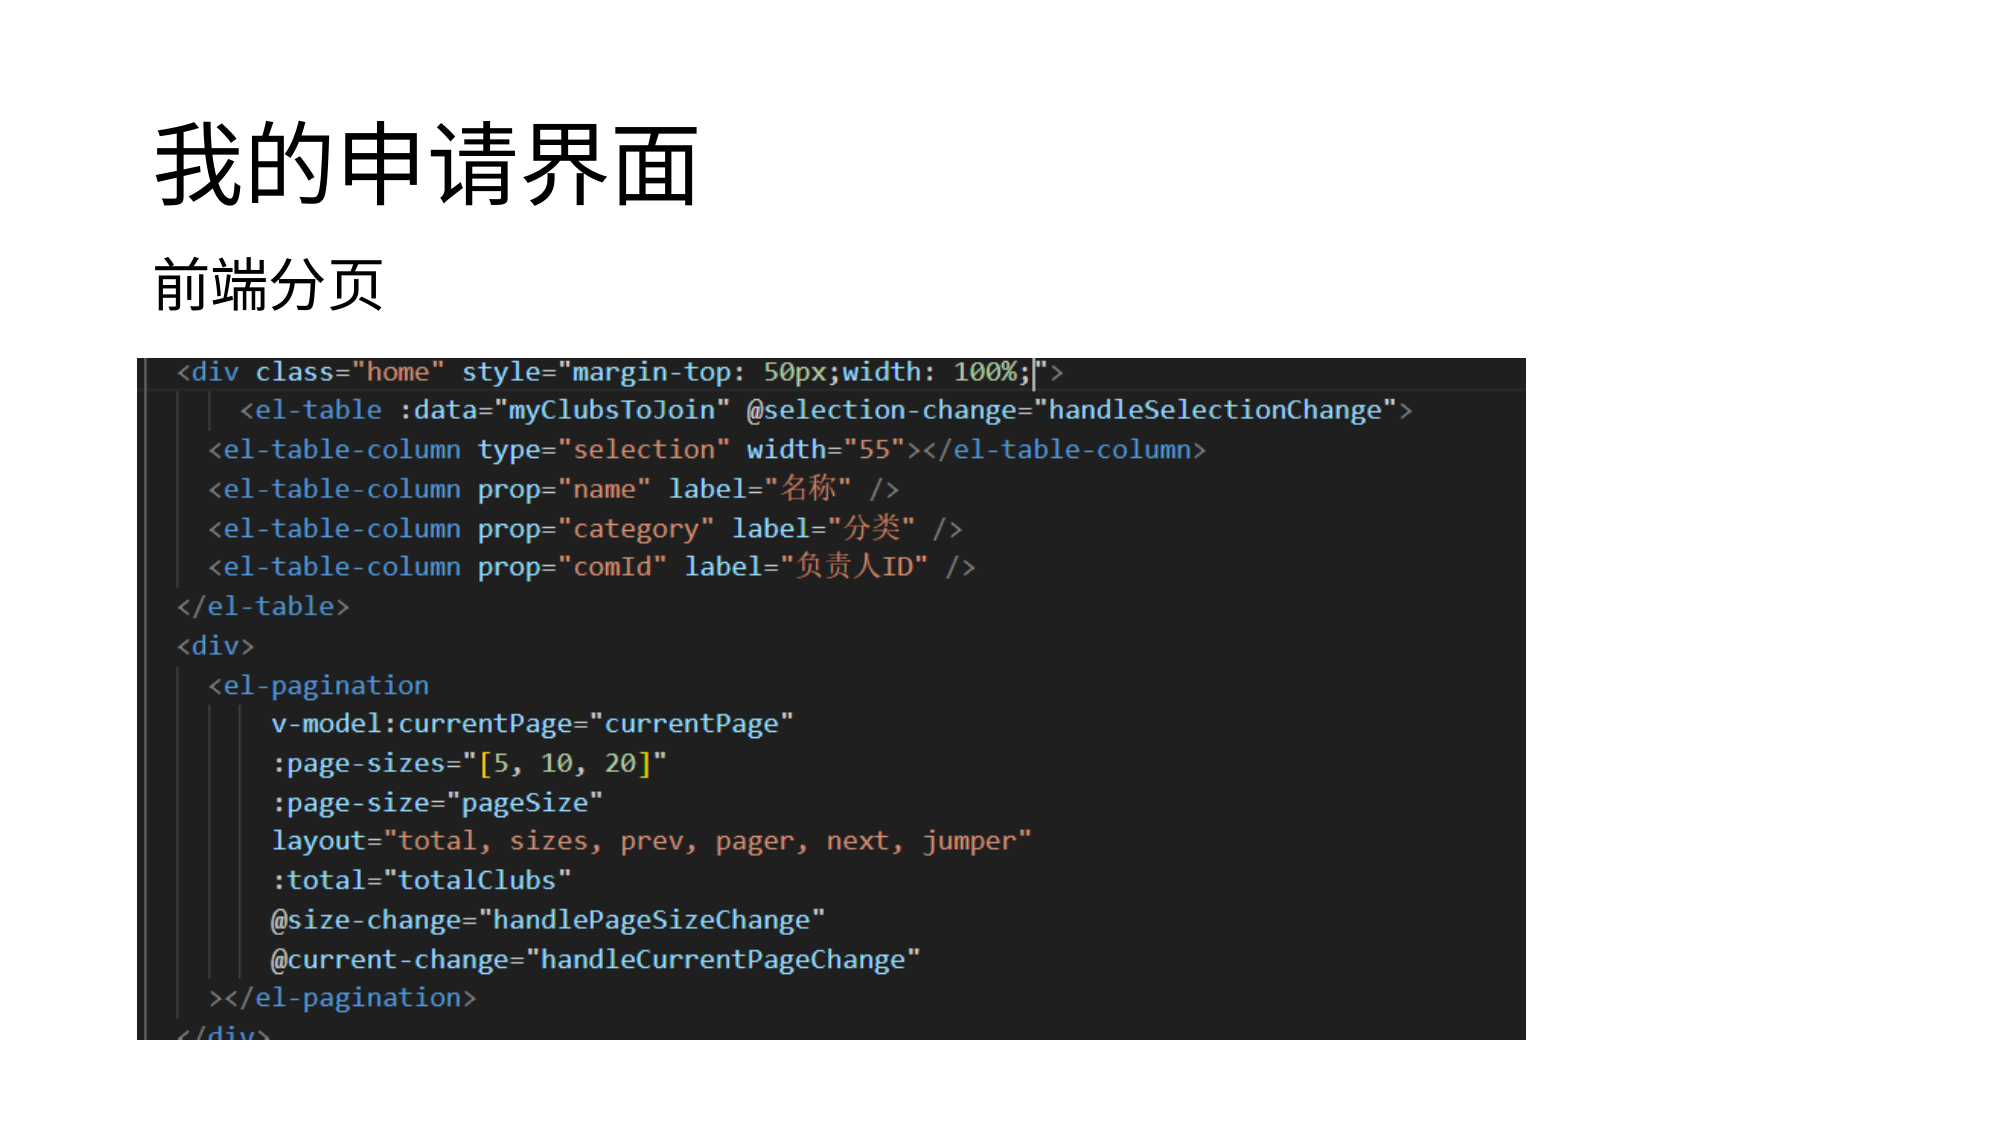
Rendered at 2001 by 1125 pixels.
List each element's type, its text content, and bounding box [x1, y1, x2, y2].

list 前端分页 [137, 248, 1482, 340]
title 我的申请界面 [137, 59, 1863, 278]
picture [137, 358, 1526, 1040]
